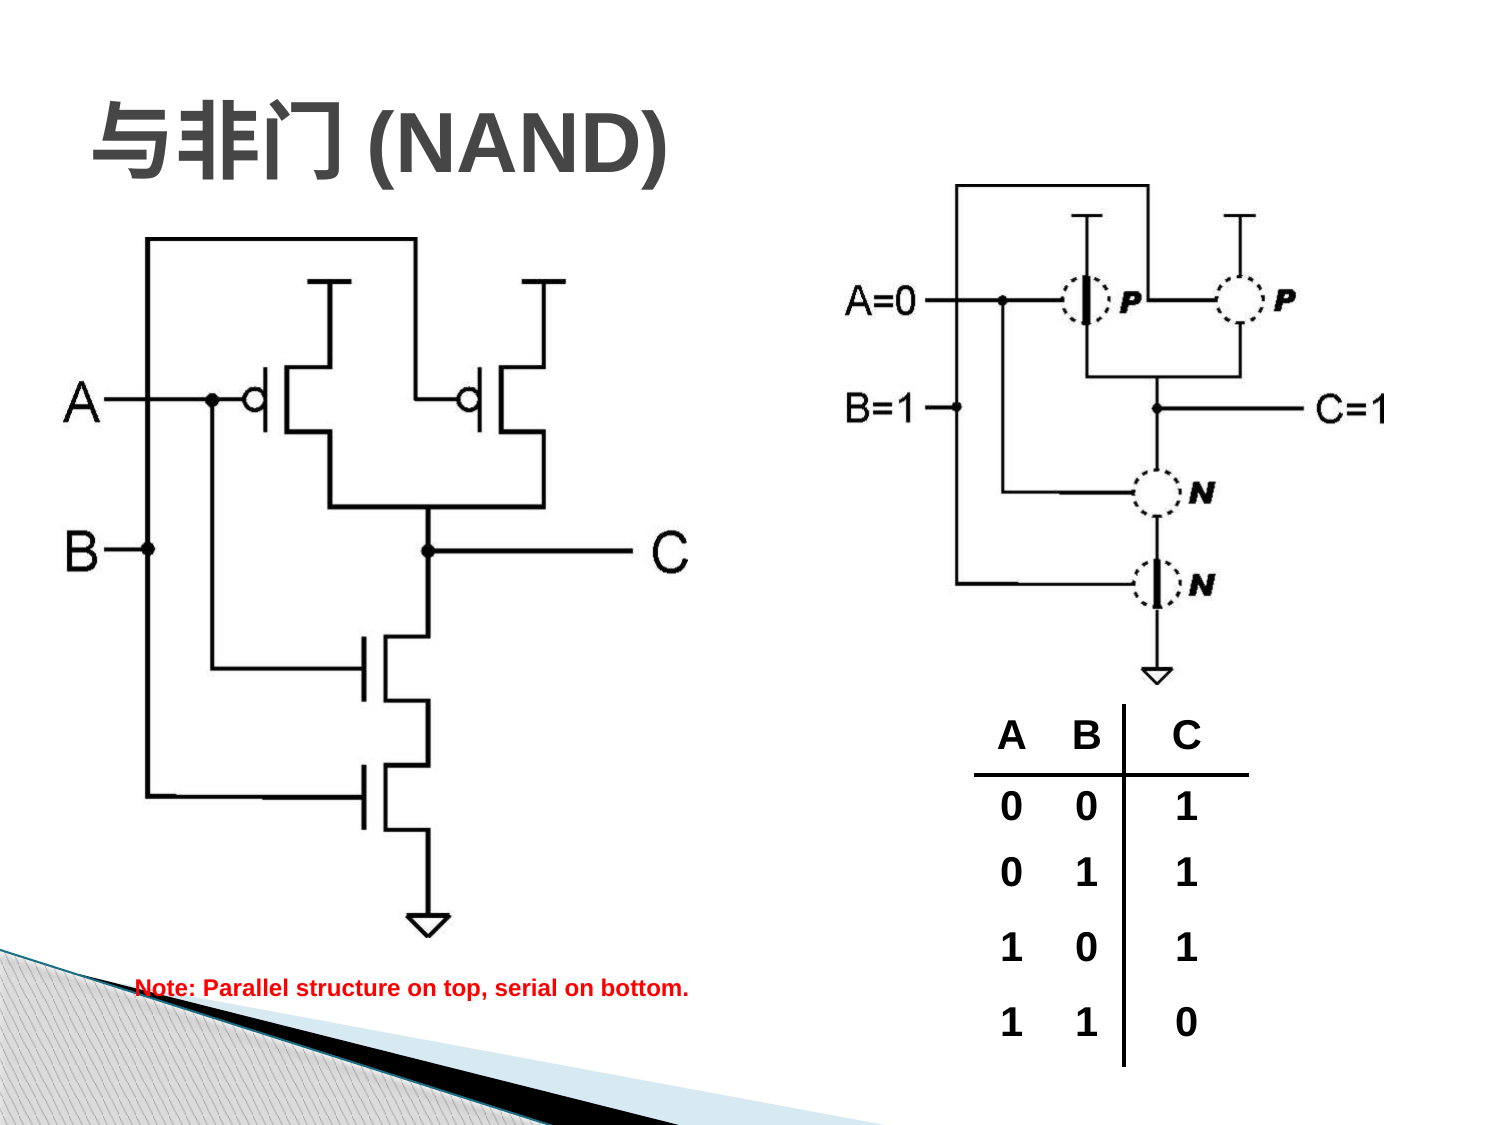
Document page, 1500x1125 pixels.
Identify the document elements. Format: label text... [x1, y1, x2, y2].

table_cell 1 [1126, 777, 1249, 842]
table_header C [1126, 704, 1249, 773]
table_cell 0 [1126, 992, 1249, 1067]
table_cell 0 [1049, 777, 1122, 842]
text_box Note: Parallel structure on top, serial on bottom. [119, 936, 706, 1009]
title 与非门(NAND) [75, 45, 1425, 233]
table_cell 0 [974, 777, 1049, 842]
picture [62, 237, 688, 938]
table_cell 1 [1126, 917, 1249, 992]
table_header A [974, 704, 1049, 773]
table_cell 1 [1126, 842, 1249, 917]
table_header B [1049, 704, 1122, 773]
table_cell 1 [1049, 992, 1122, 1067]
table_cell 1 [1049, 842, 1122, 917]
picture [844, 184, 1384, 685]
table_cell 0 [974, 842, 1049, 917]
table_cell 1 [974, 992, 1049, 1067]
table_cell 0 [1049, 917, 1122, 992]
table_cell 1 [974, 917, 1049, 992]
